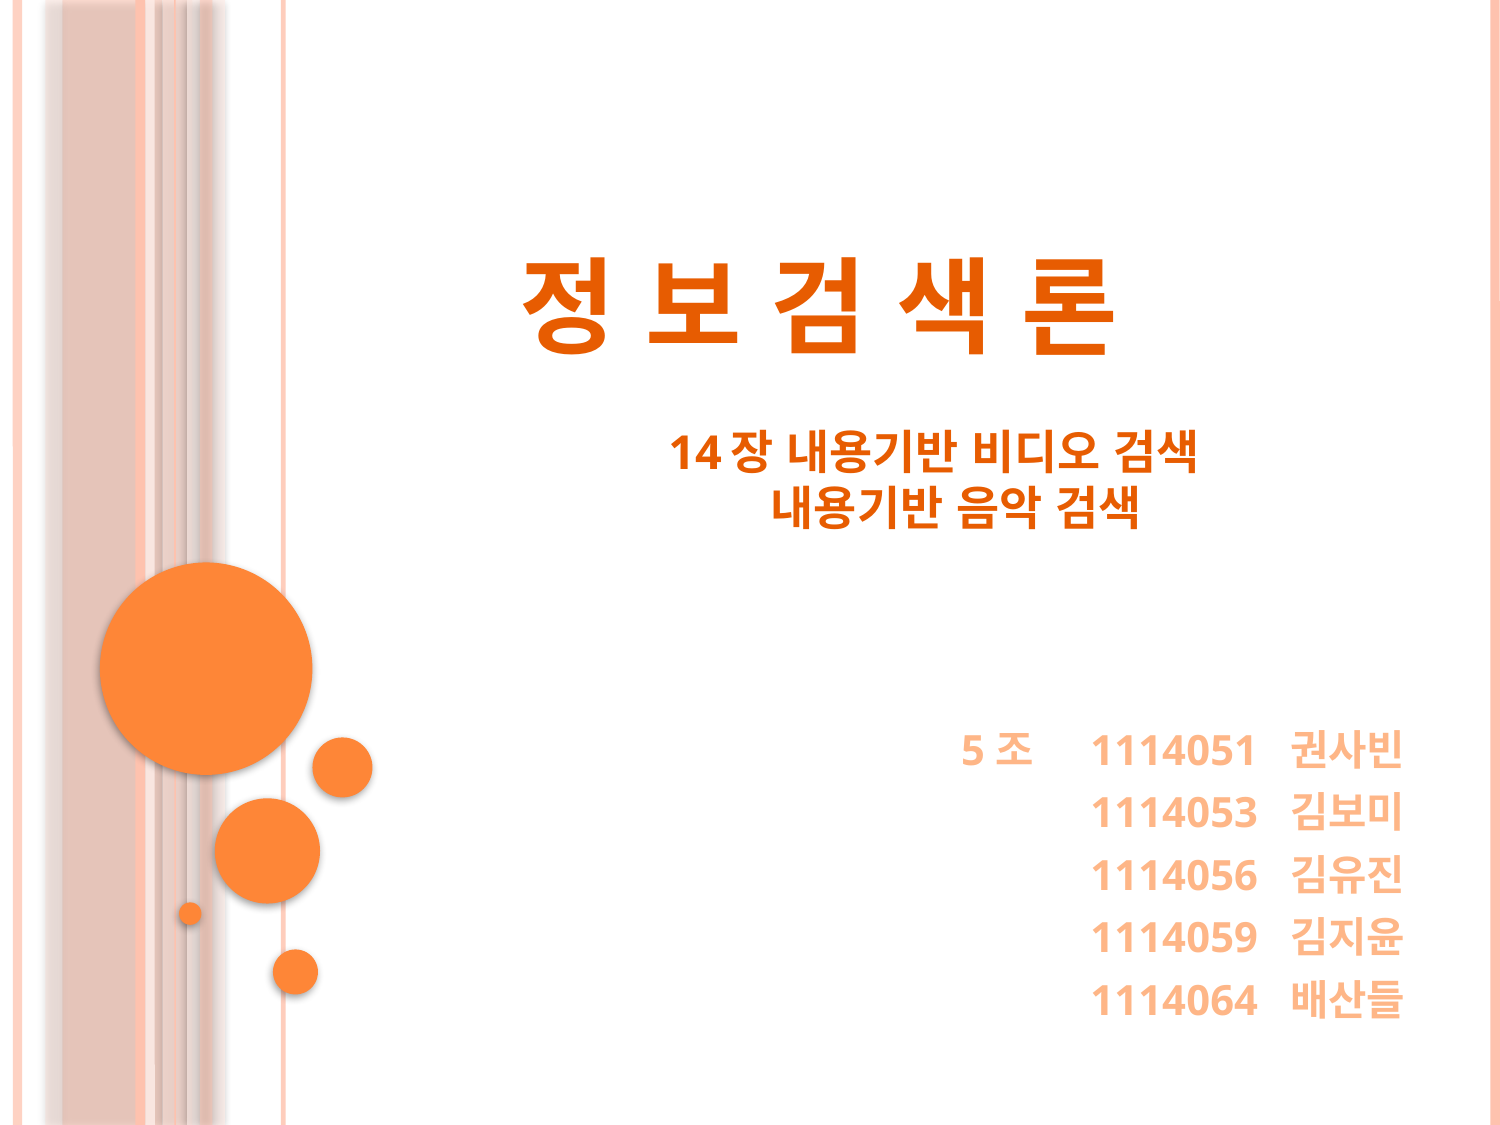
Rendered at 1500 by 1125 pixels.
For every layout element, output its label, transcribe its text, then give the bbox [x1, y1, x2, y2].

subtitle 5조 1114051 권사빈 1114053 김보미 1114056 김유진 1114059 김지윤 1114064 배산들 [383, 716, 1421, 1082]
title 정 보 검 색 론 14장 내용기반 비디오 검색 내용기반 음악 검색 [312, 231, 1326, 543]
